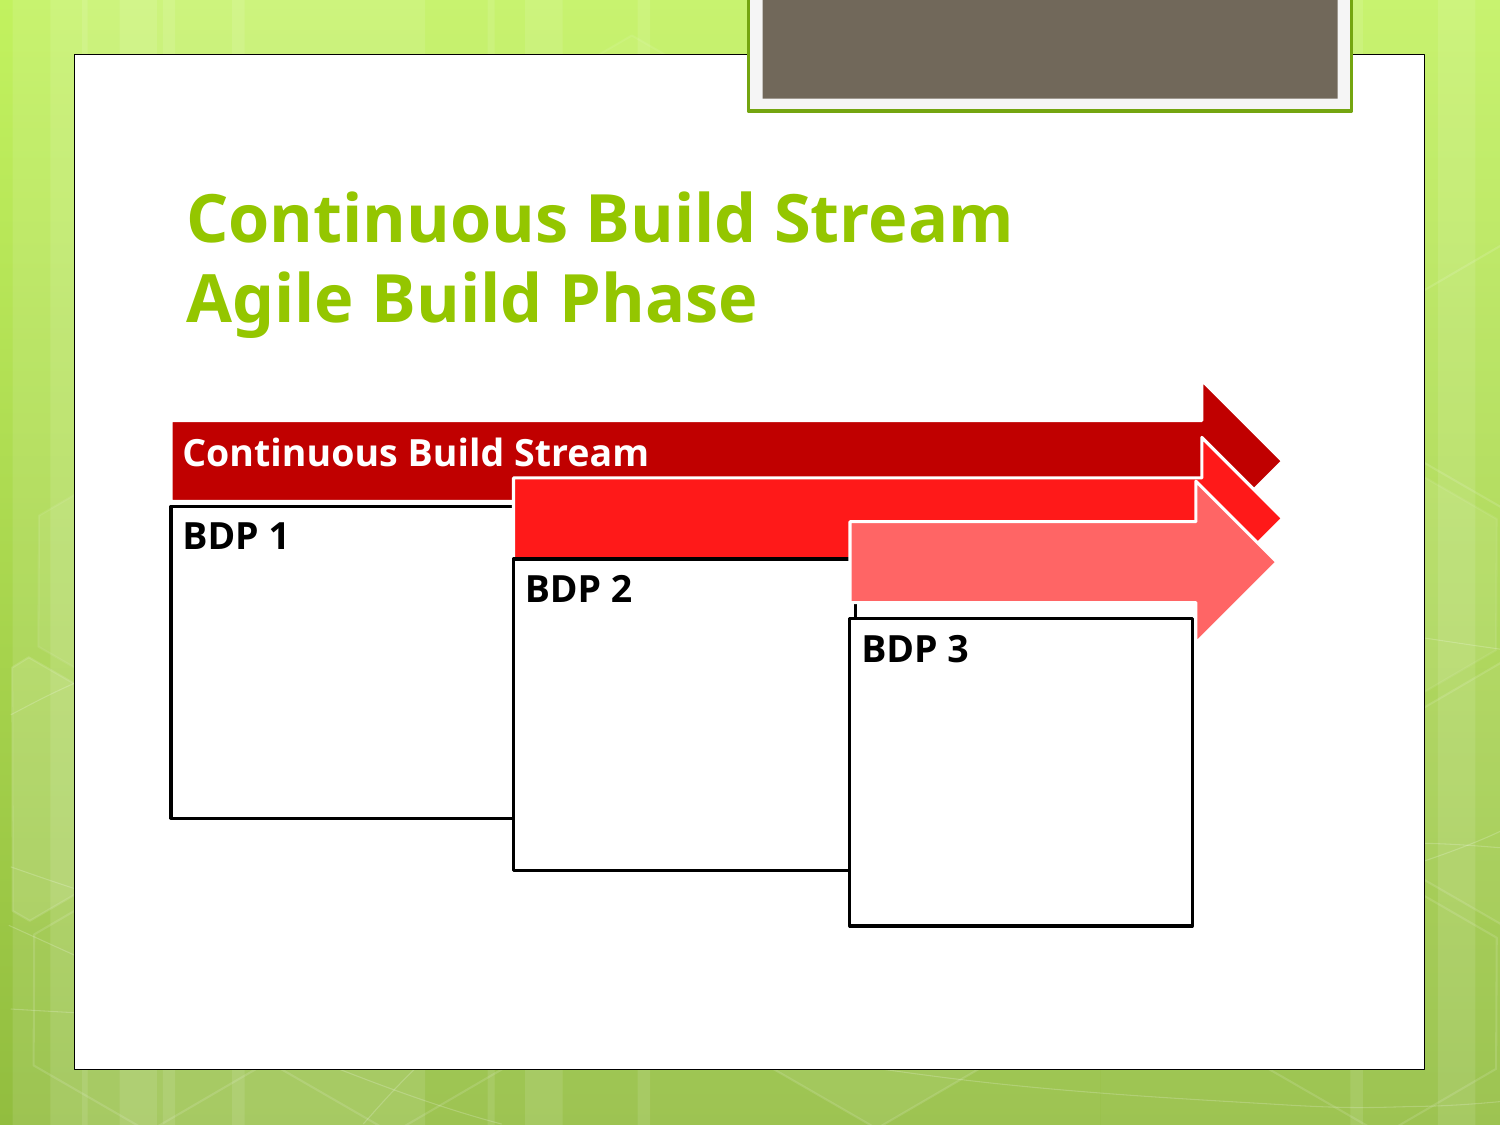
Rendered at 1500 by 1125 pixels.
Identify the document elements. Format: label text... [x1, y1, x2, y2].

title Continuous Build Stream Agile Build Phase [171, 168, 1324, 338]
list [170, 362, 1284, 939]
